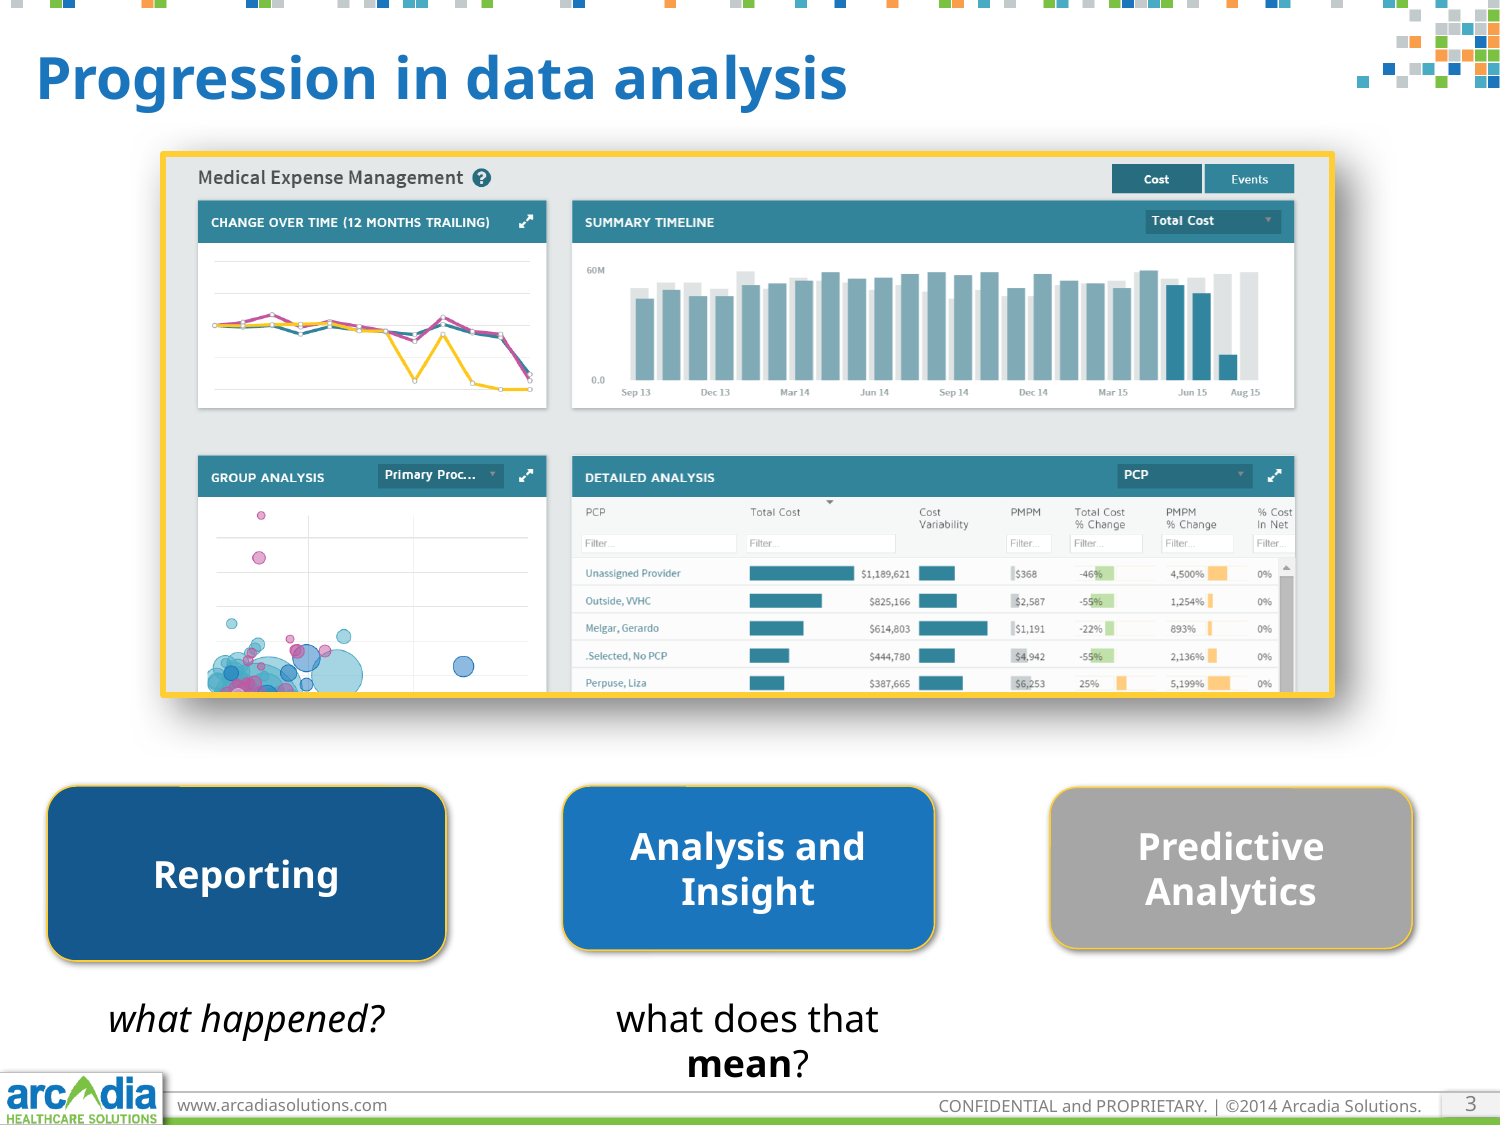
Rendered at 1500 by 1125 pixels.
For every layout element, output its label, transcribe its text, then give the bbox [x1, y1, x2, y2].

picture [0, 0, 1500, 88]
picture [166, 156, 1330, 693]
text_box Reporting [46, 785, 447, 962]
text_box what happened? [71, 987, 422, 1048]
text_box Predictive Analytics [1049, 786, 1413, 950]
picture [6, 1074, 157, 1124]
title Progression in data analysis [20, 15, 1476, 138]
text_box what does that mean? [542, 987, 954, 1093]
text_box Analysis and Insight [561, 785, 936, 952]
